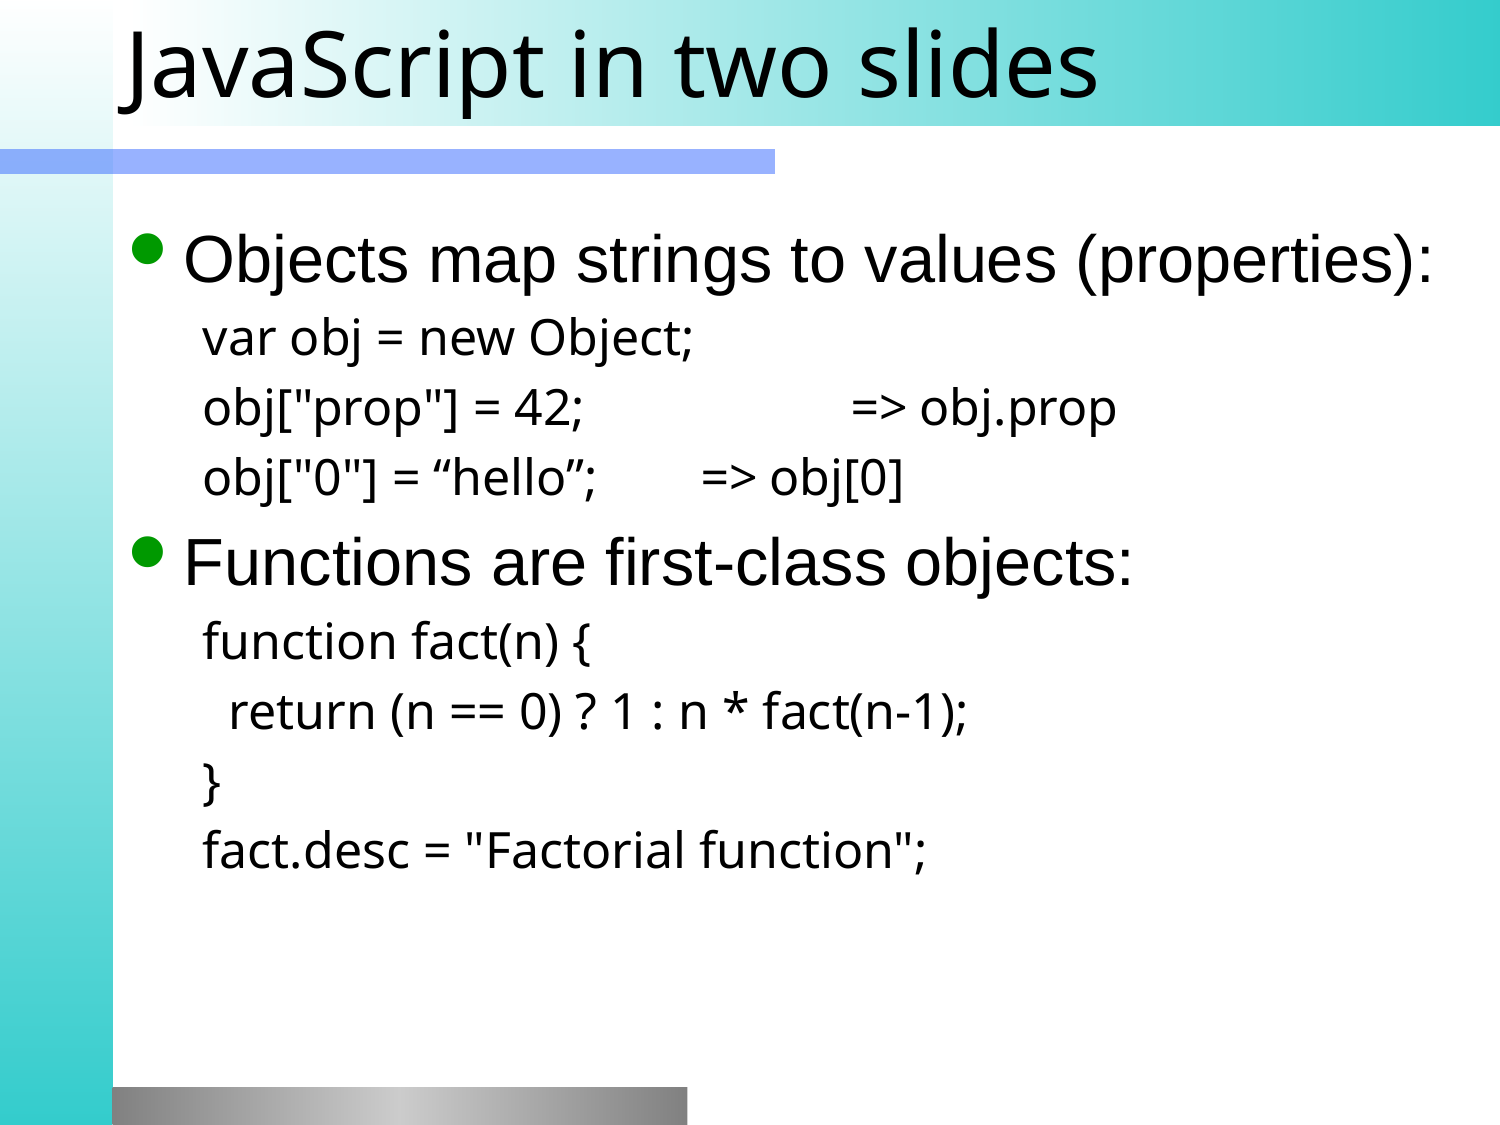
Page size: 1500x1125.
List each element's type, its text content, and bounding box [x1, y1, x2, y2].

list Objects map strings to values (properties): var obj = new Object; obj["prop"] = 42; => obj.prop obj["0"] = “hello”; => obj[0] Functions are first-class objects: function fact(n) { return (n == 0) ? 1 : n * fact(n-1); } fact.desc = "Factorial function"; [112, 207, 1500, 1073]
title JavaScript in two slides [110, 0, 1424, 126]
